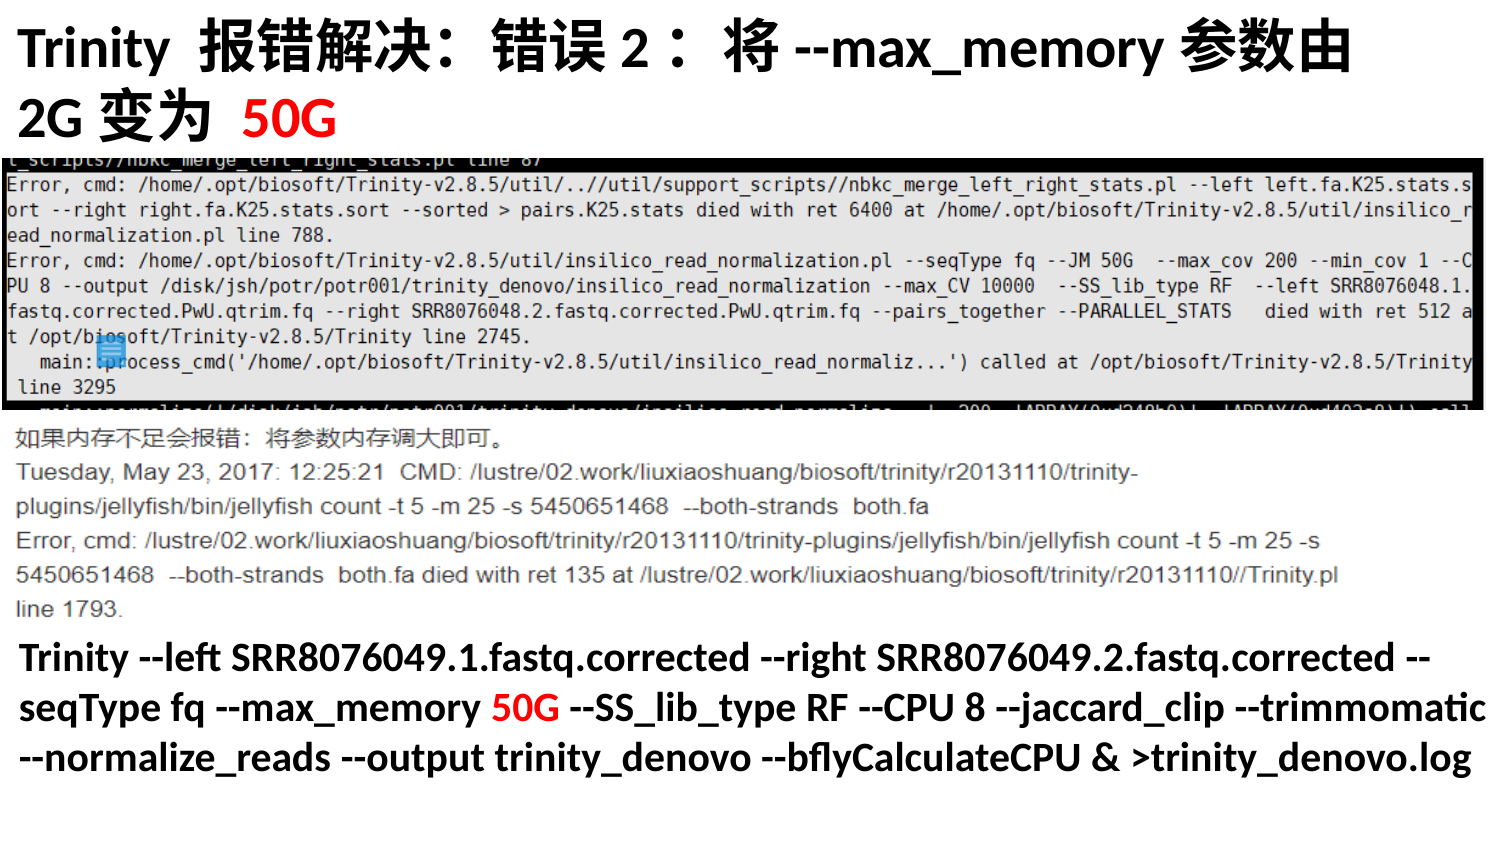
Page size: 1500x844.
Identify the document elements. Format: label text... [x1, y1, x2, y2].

text_box Trinity 报错解决：错误2：将--max_memory参数由2G变为 50G [2, 1, 1412, 157]
picture [2, 158, 1486, 650]
text_box Trinity --left SRR8076049.1.fastq.corrected --right SRR8076049.2.fastq.corrected --seqType fq --max_memory 50G --SS_lib_type RF --CPU 8 --jaccard_clip --trimmomatic --normalize_reads --output trinity_denovo --bflyCalculateCPU & >trinity_denovo.log [4, 622, 1500, 838]
